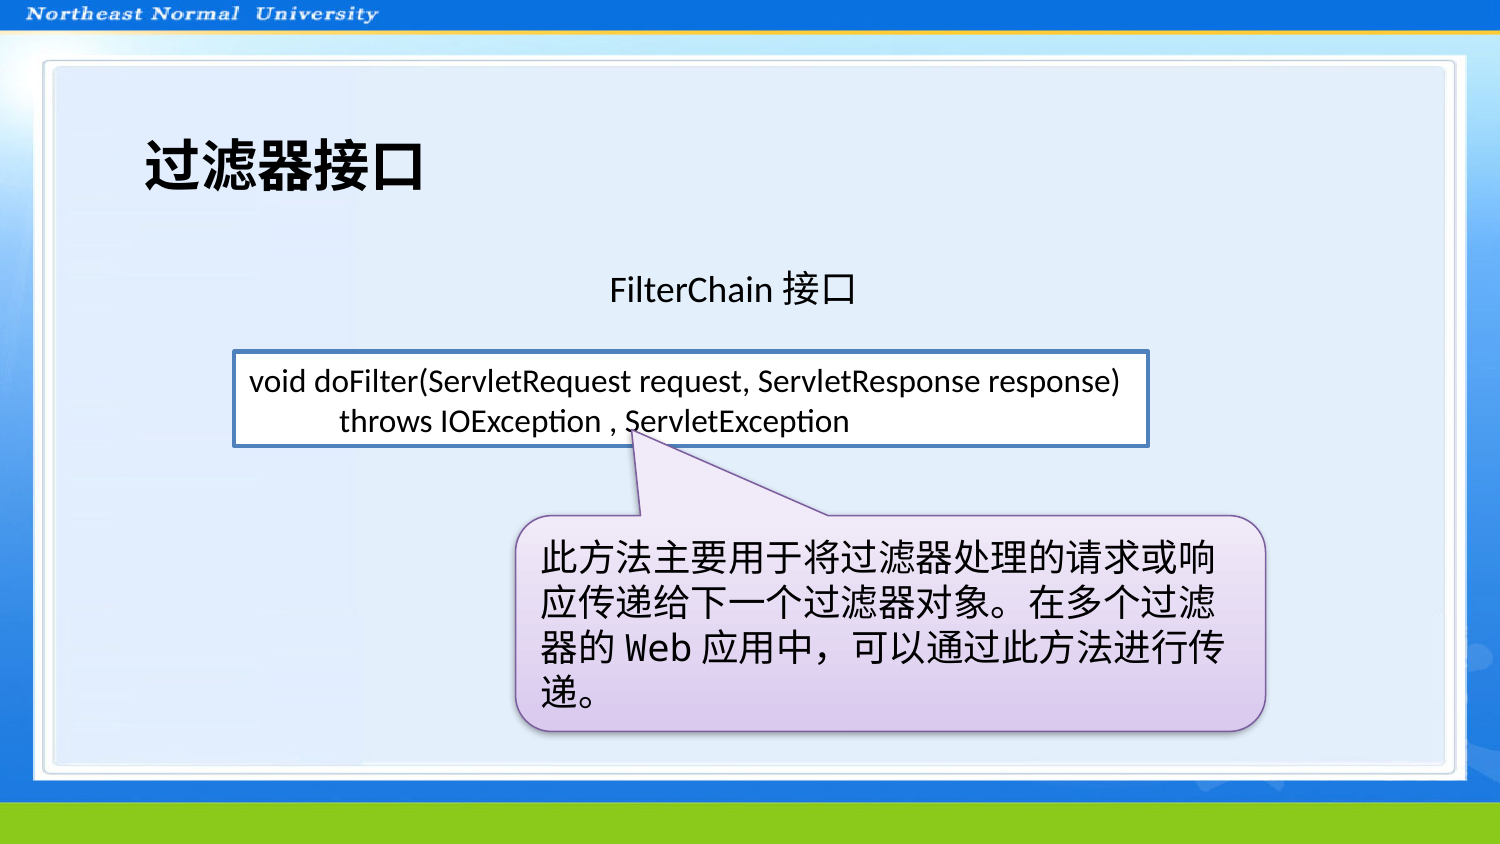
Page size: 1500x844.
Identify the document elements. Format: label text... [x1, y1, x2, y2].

text_box FilterChain接口 [594, 257, 873, 318]
text_box 此方法主要用于将过滤器处理的请求或响应传递给下一个过滤器对象。在多个过滤器的Web应用中，可以通过此方法进行传递。 [514, 428, 1267, 733]
picture [0, 0, 1500, 844]
text_box 过滤器接口 [133, 105, 1055, 222]
text_box void doFilter(ServletRequest request, ServletResponse response) throws IOException , ServletException [232, 349, 1150, 448]
